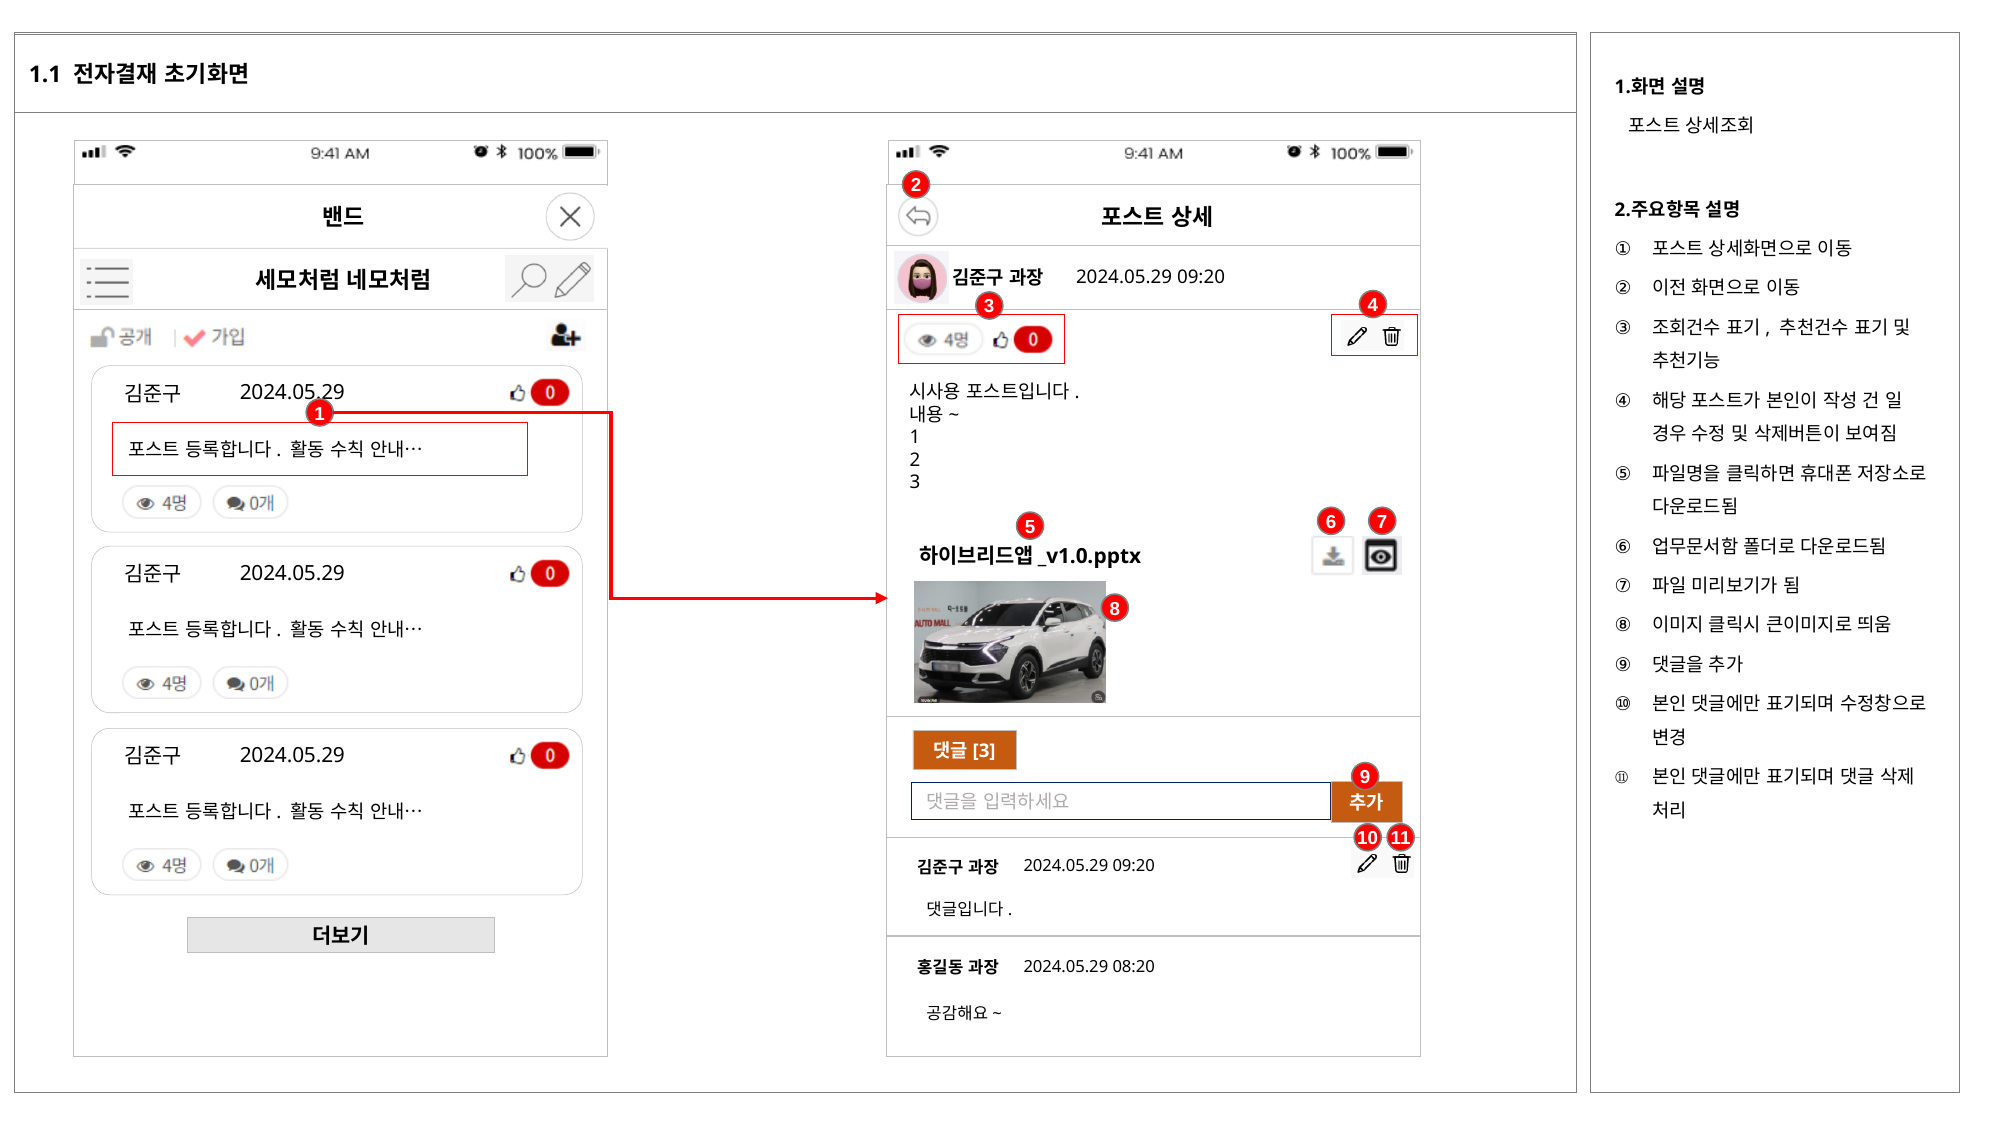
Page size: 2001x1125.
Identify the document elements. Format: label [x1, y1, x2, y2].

picture [912, 579, 1106, 703]
picture [80, 259, 133, 305]
picture [1362, 536, 1402, 575]
text_box [1589, 32, 1960, 1093]
picture [116, 660, 296, 704]
picture [505, 254, 594, 302]
text_box [13, 32, 1577, 1093]
picture [1351, 847, 1414, 878]
picture [898, 317, 988, 360]
picture [510, 375, 571, 408]
picture [546, 318, 586, 351]
picture [116, 842, 296, 887]
picture [1308, 536, 1360, 581]
picture [894, 251, 949, 304]
picture [896, 194, 942, 239]
picture [510, 738, 571, 771]
picture [993, 322, 1054, 355]
picture [1341, 320, 1405, 351]
picture [116, 479, 296, 524]
picture [80, 317, 258, 357]
